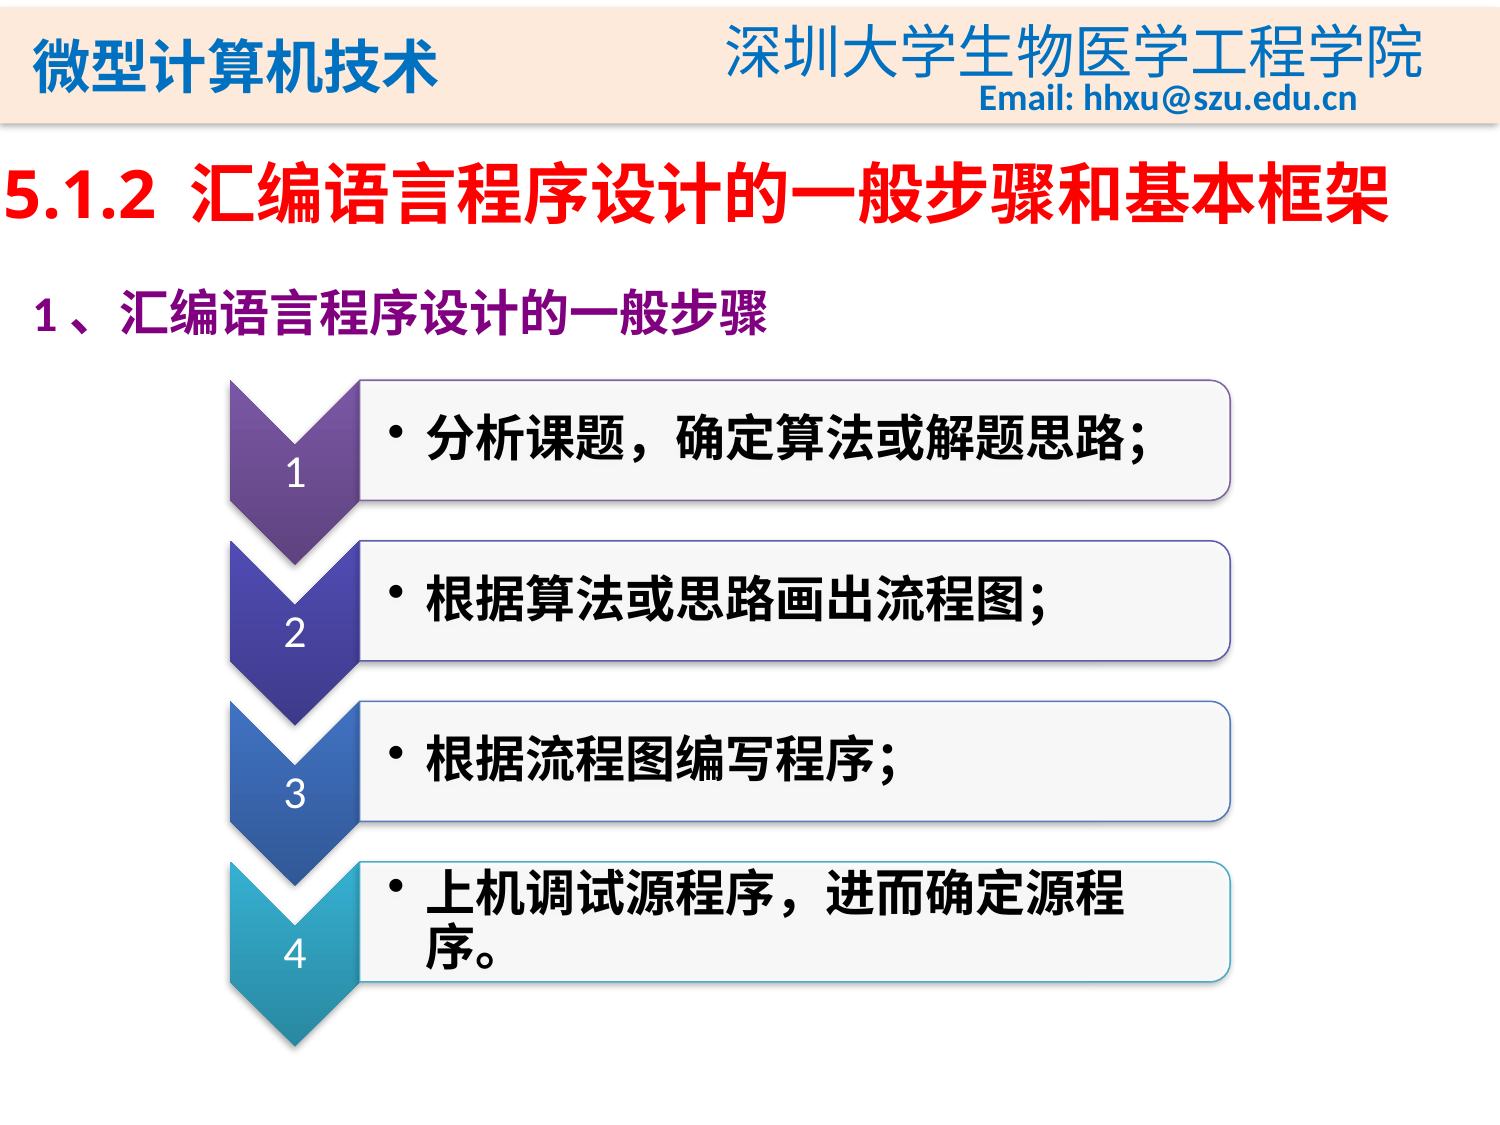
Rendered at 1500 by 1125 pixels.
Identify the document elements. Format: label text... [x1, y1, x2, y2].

text_box 1、汇编语言程序设计的一般步骤 [17, 281, 785, 350]
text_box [229, 379, 1231, 1048]
text_box 5.1.2 汇编语言程序设计的一般步骤和基本框架 [0, 123, 1412, 261]
